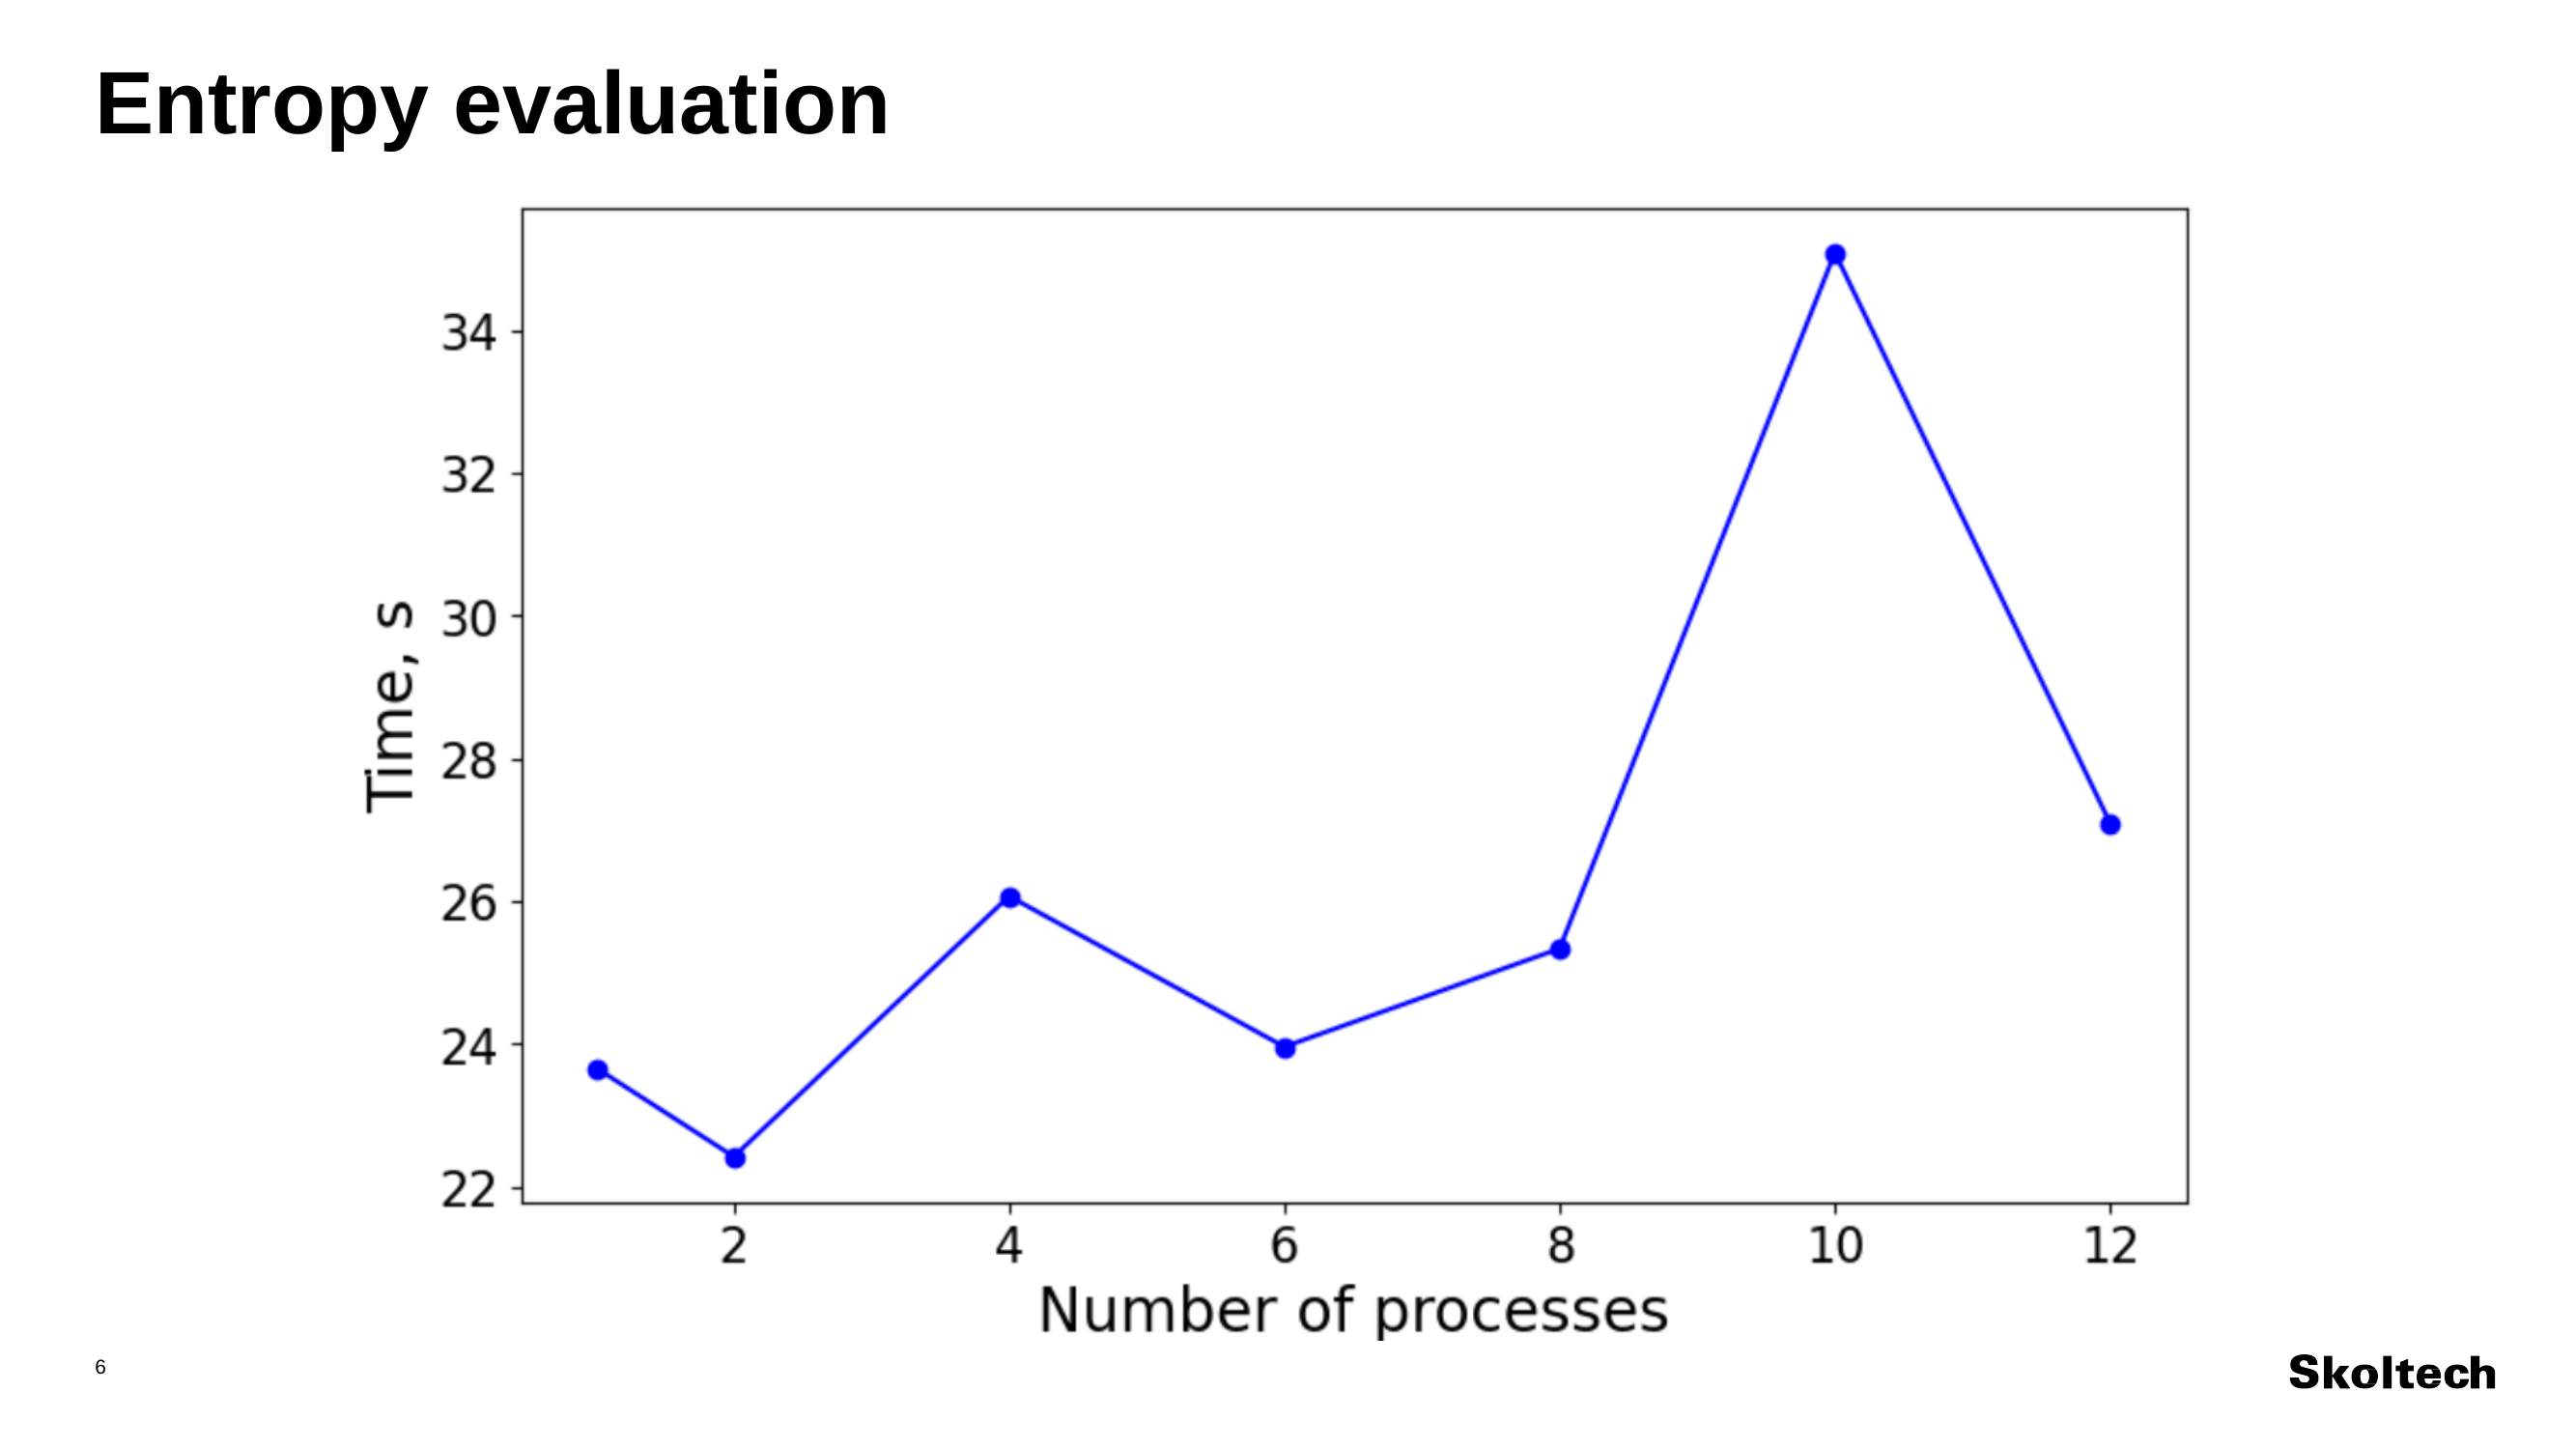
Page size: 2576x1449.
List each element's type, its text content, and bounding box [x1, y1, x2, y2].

title Entropy evaluation [80, 49, 2496, 254]
picture [360, 192, 2216, 1341]
slide_number ‹#› [80, 1343, 238, 1389]
